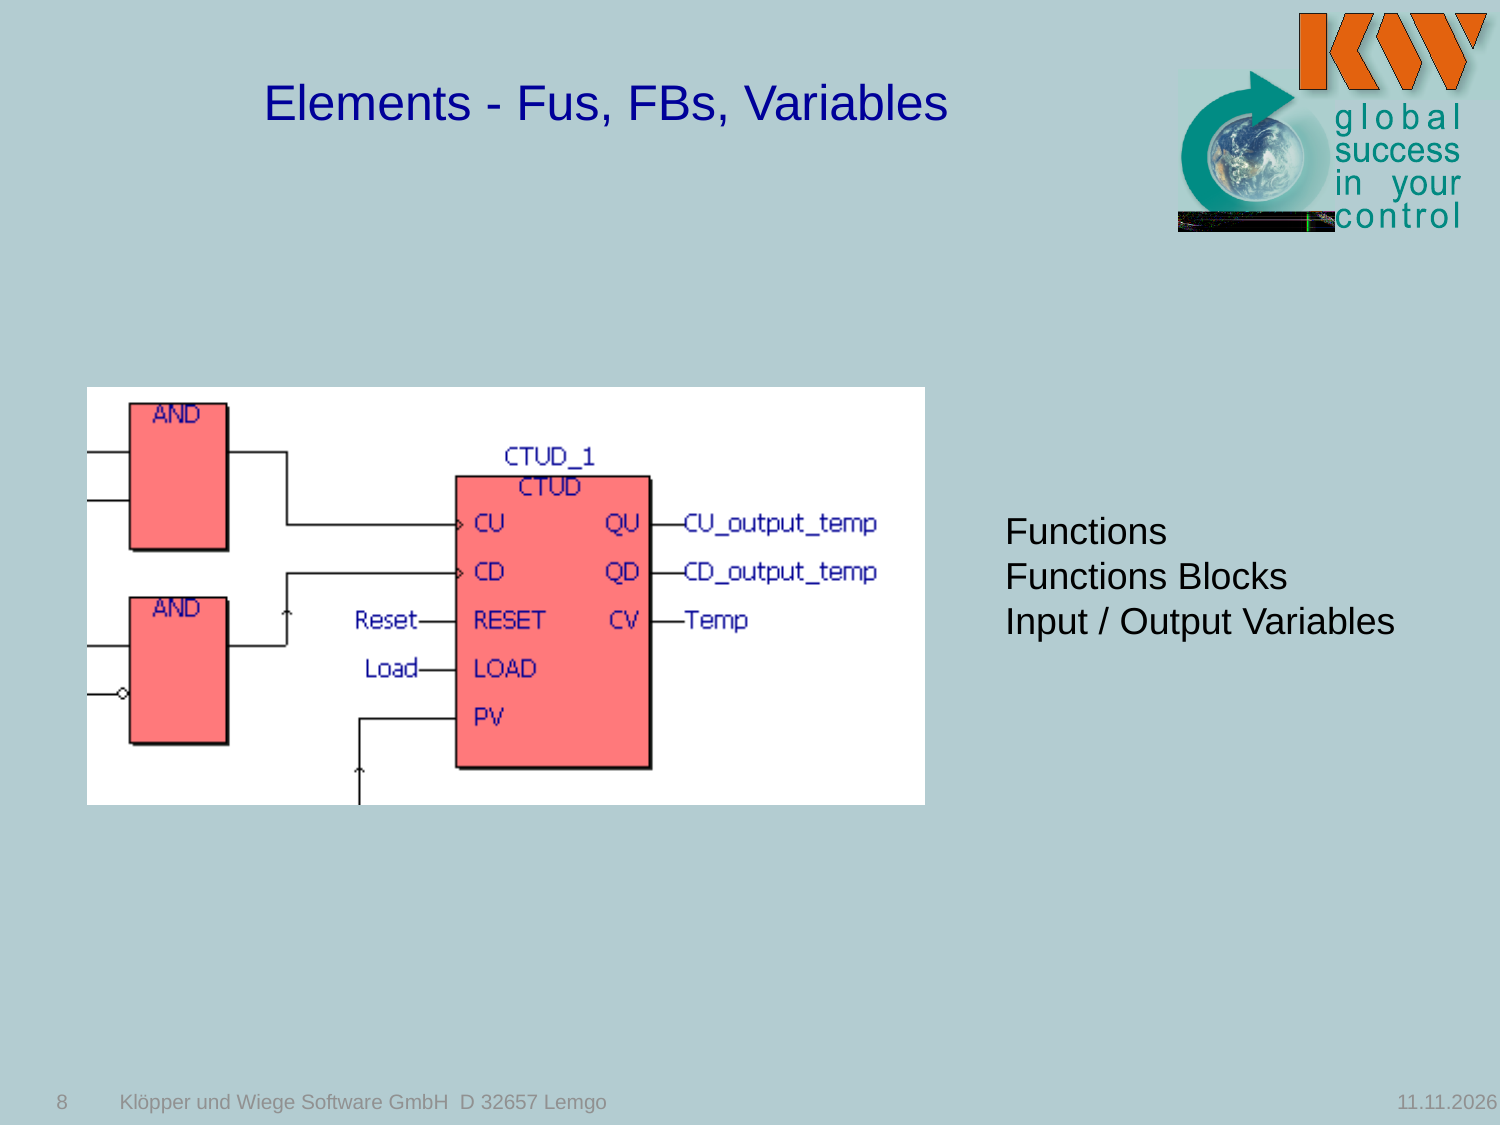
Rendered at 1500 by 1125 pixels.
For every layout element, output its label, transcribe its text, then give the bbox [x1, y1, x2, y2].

picture [1178, 12, 1500, 232]
picture [87, 387, 926, 805]
title Elements - Fus, FBs, Variables [37, 50, 1175, 150]
text_box Functions Functions Blocks Input / Output Variables [990, 499, 1411, 650]
